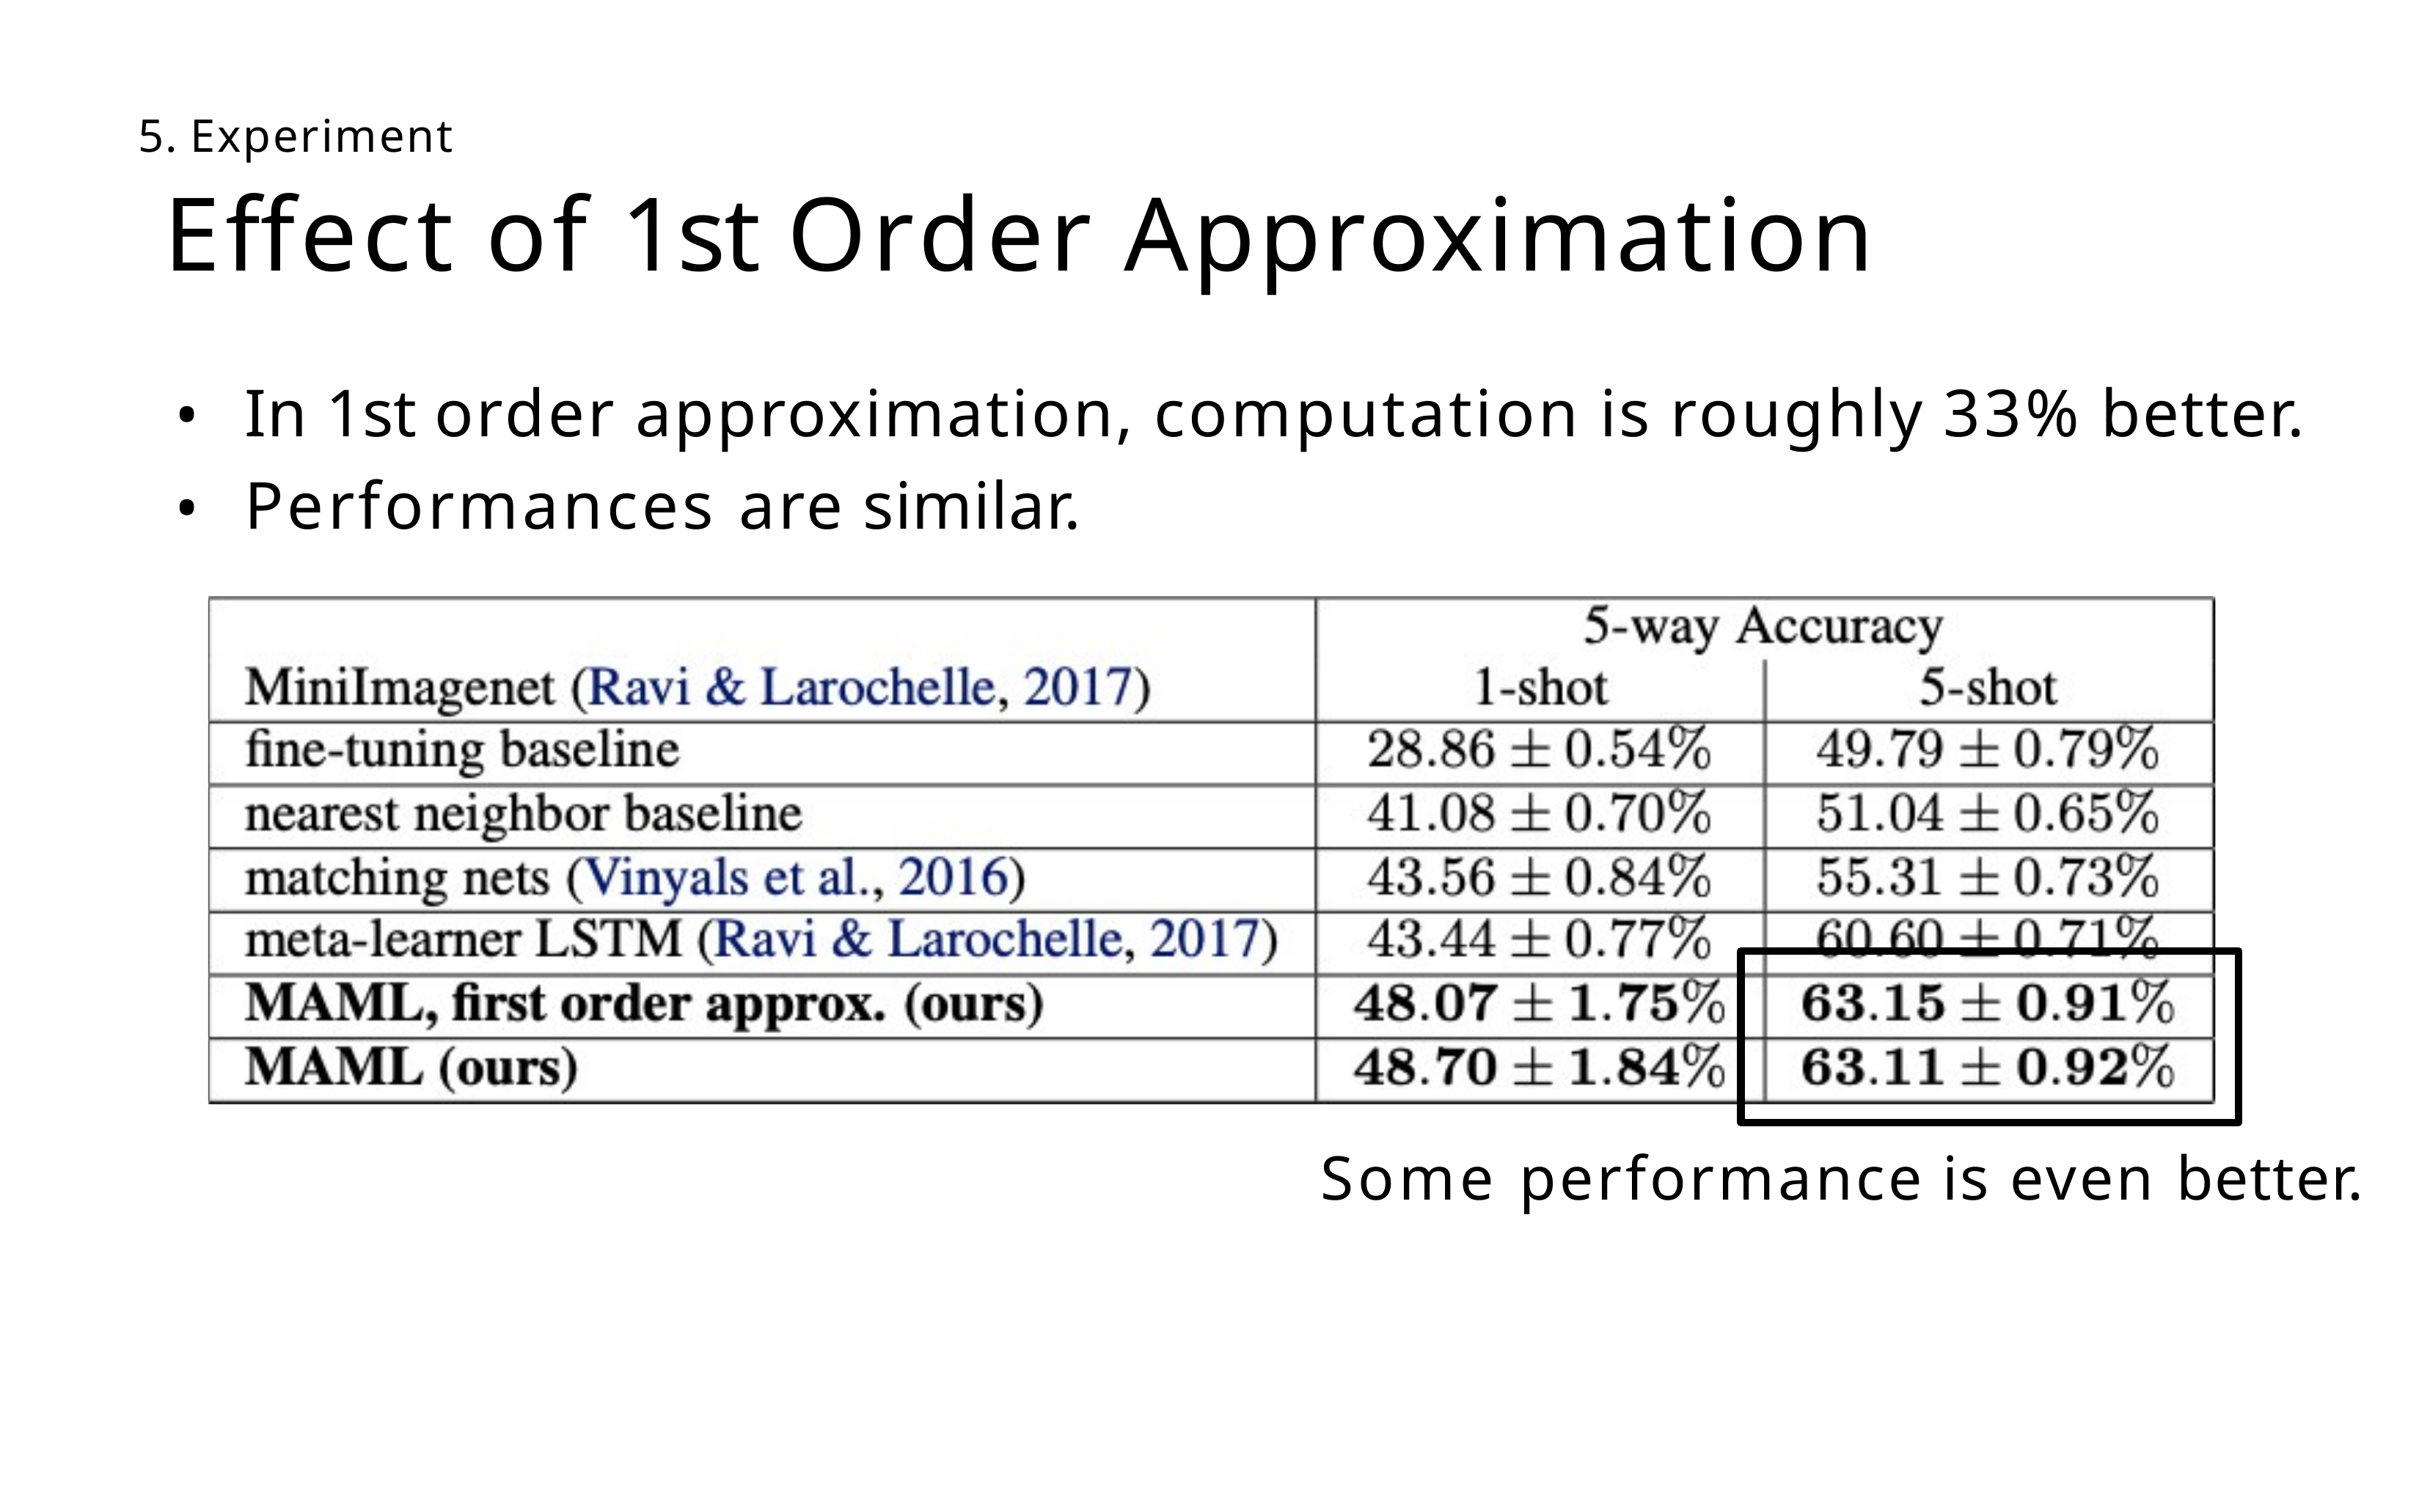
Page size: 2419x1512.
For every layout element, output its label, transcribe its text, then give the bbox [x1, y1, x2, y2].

text_box [1741, 950, 2239, 1123]
text_box [208, 596, 2216, 1104]
text_box 5. Experiment [136, 105, 490, 161]
title Effect of 1st Order Approximation [162, 167, 2044, 422]
text_box In 1st order approximation, computation is roughly 33% better. Performances are similar. [243, 355, 2419, 543]
text_box • • [173, 356, 206, 545]
text_box Some performance is even better. [1319, 1138, 2419, 1213]
